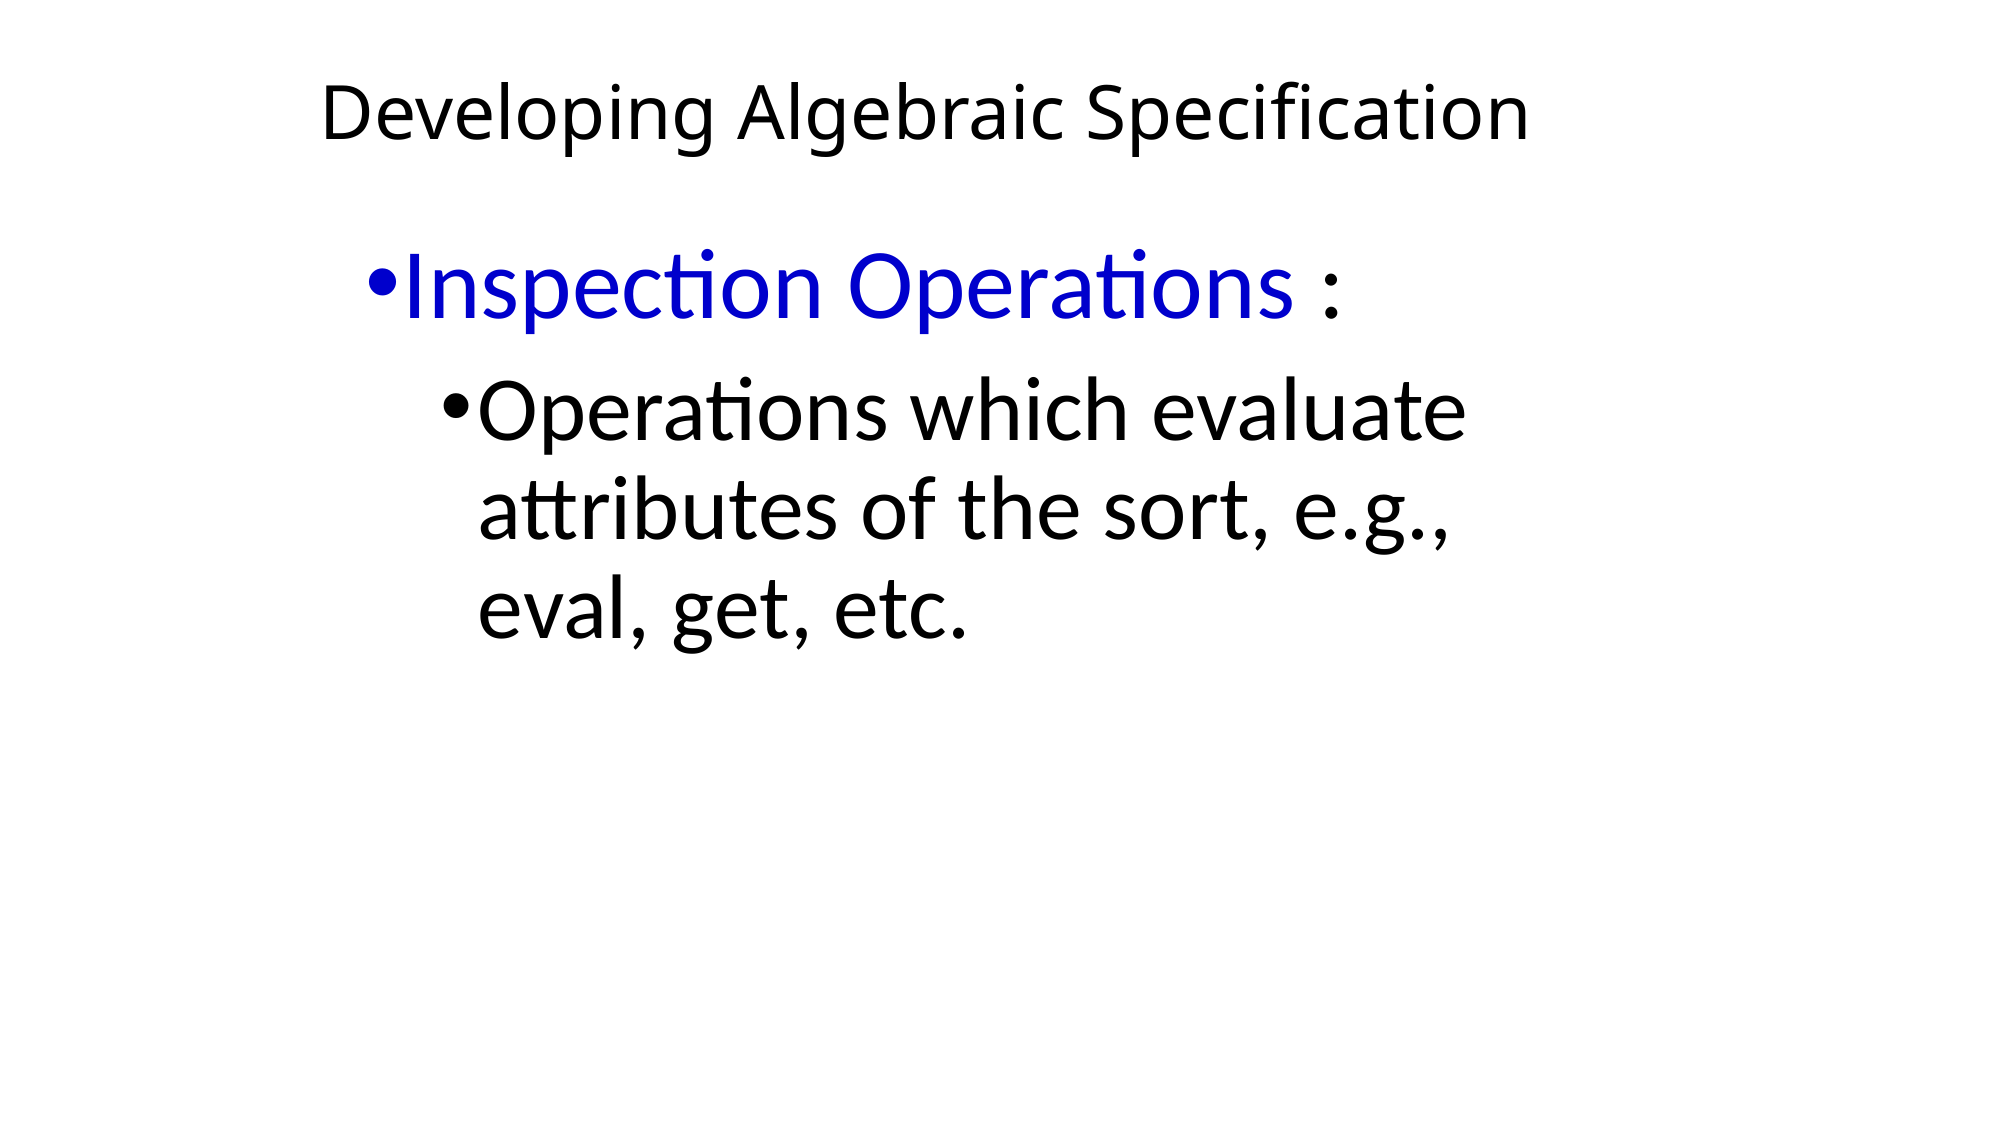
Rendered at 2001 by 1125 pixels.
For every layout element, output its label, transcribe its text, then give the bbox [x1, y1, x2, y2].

title Developing Algebraic Specification [316, 11, 1591, 220]
list Inspection Operations : Operations which evaluate attributes of the sort, e.g., eval, get, etc. [362, 224, 1637, 900]
